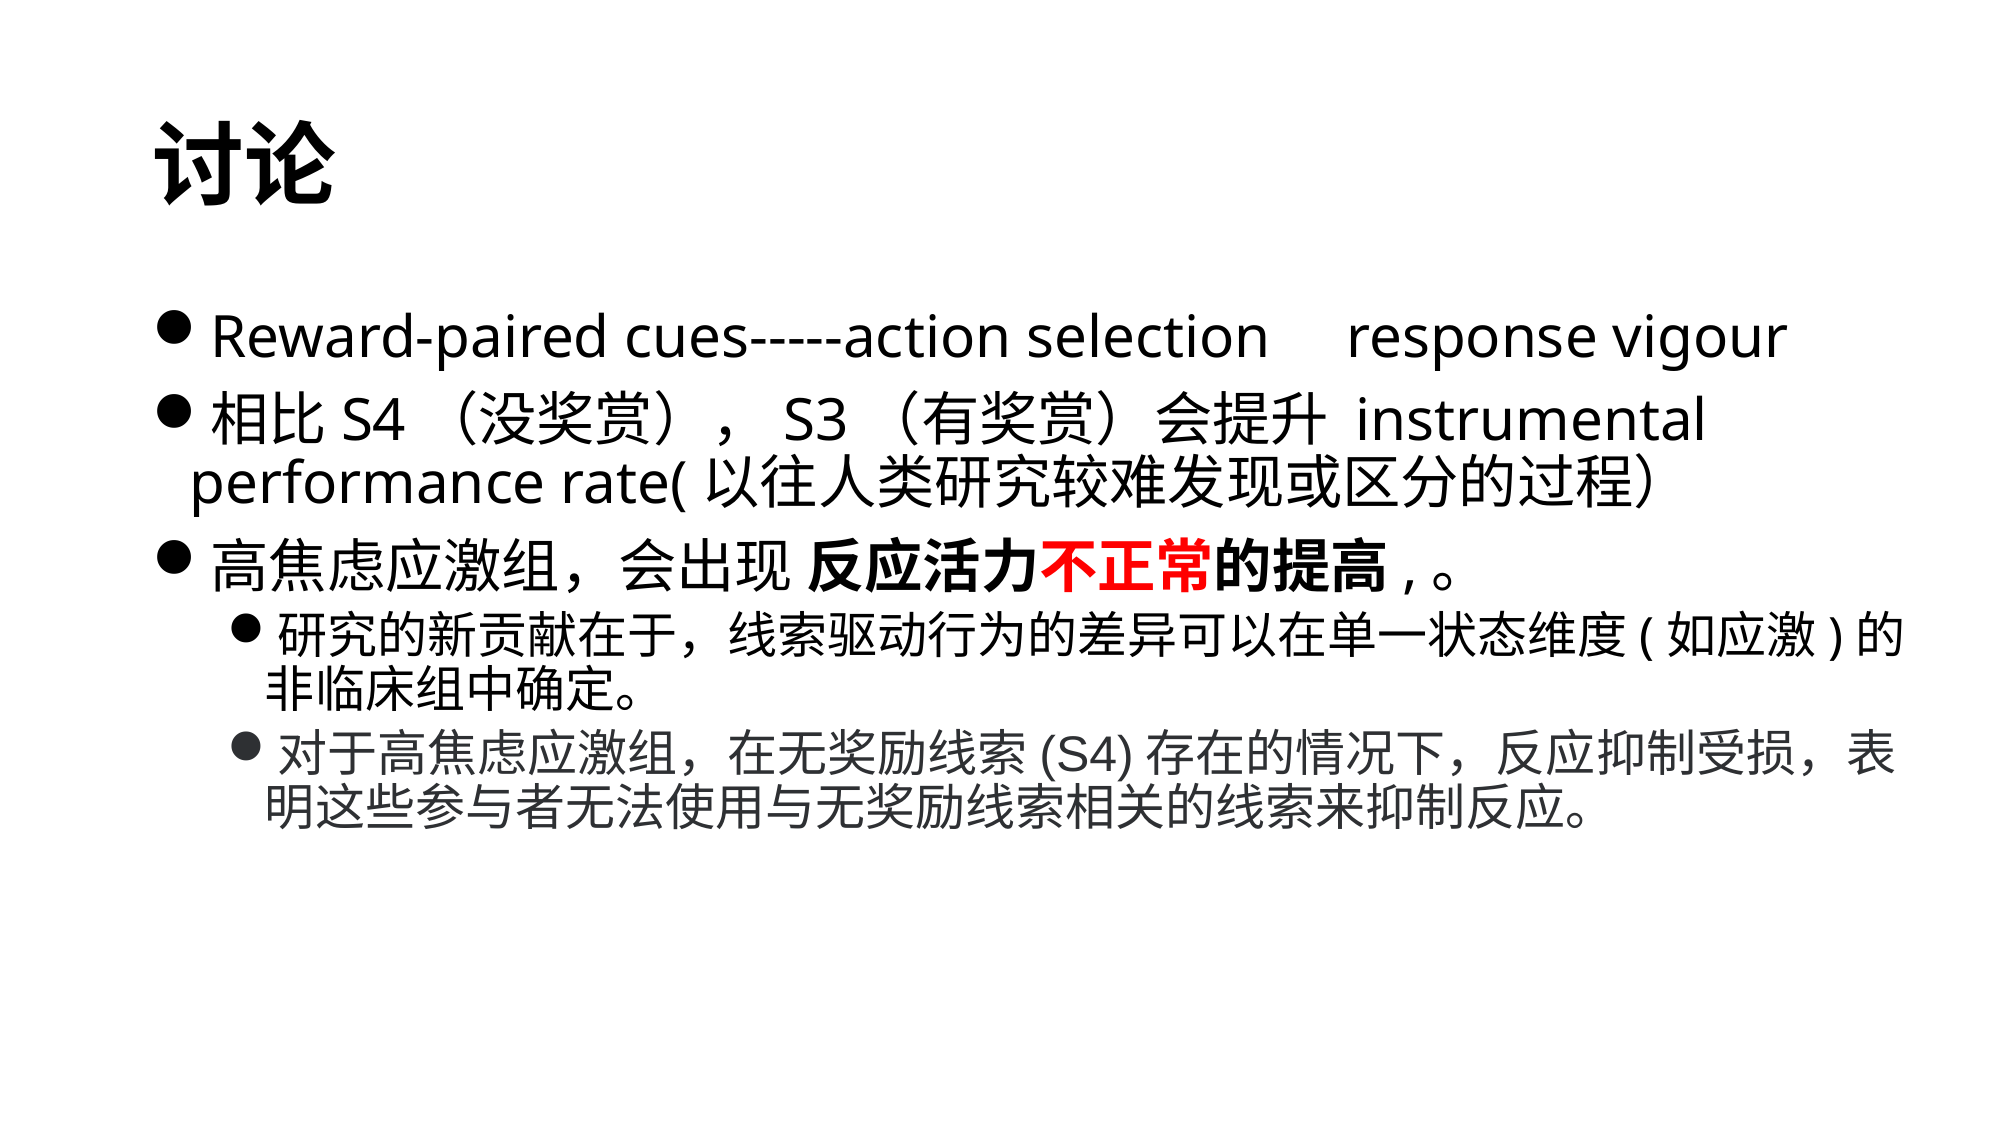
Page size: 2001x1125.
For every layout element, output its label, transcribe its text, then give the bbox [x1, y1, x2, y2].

list Reward-paired cues-----action selection response vigour 相比S4（没奖赏），S3（有奖赏）会提升 instrumental performance rate(以往人类研究较难发现或区分的过程） 高焦虑应激组，会出现 反应活力不正常的提高,。 研究的新贡献在于，线索驱动行为的差异可以在单一状态维度(如应激)的非临床组中确定。 对于高焦虑应激组，在无奖励线索(S4)存在的情况下，反应抑制受损，表明这些参与者无法使用与无奖励线索相关的线索来抑制反应。 [137, 299, 1953, 1014]
title 讨论 [137, 59, 1863, 278]
